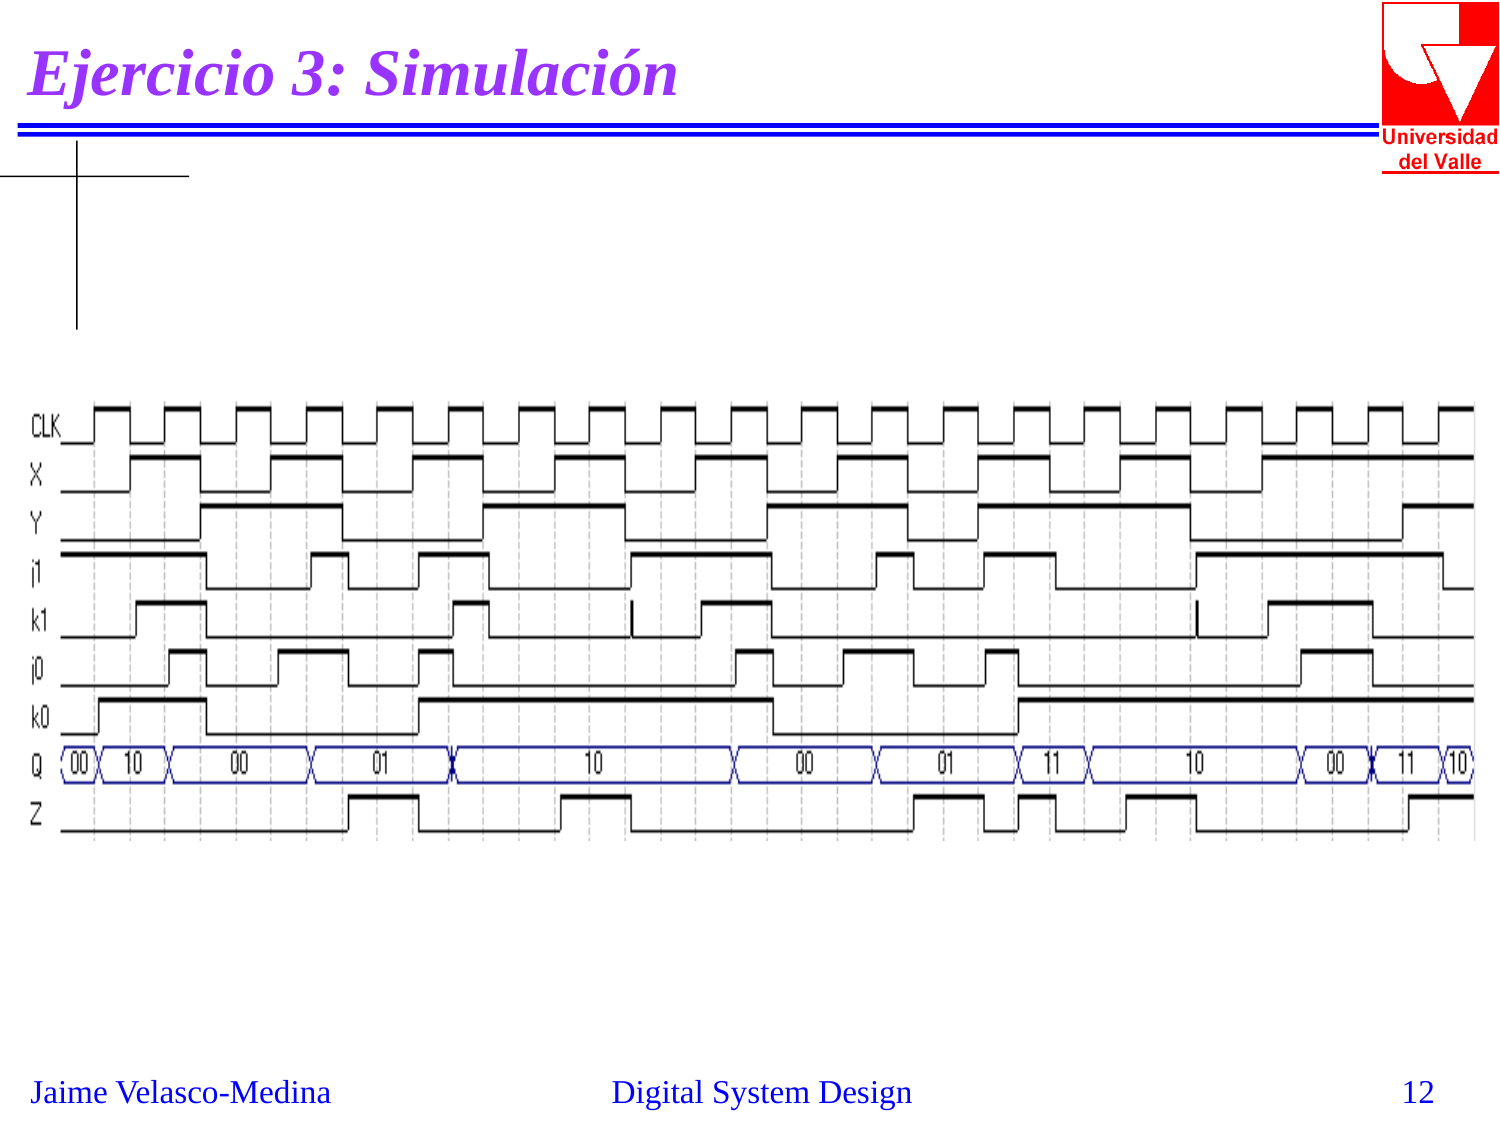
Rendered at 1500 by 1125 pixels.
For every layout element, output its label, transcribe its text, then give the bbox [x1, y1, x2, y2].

picture [21, 396, 1483, 841]
picture [1379, 0, 1500, 175]
title Ejercicio 3: Simulación [12, 12, 1388, 126]
